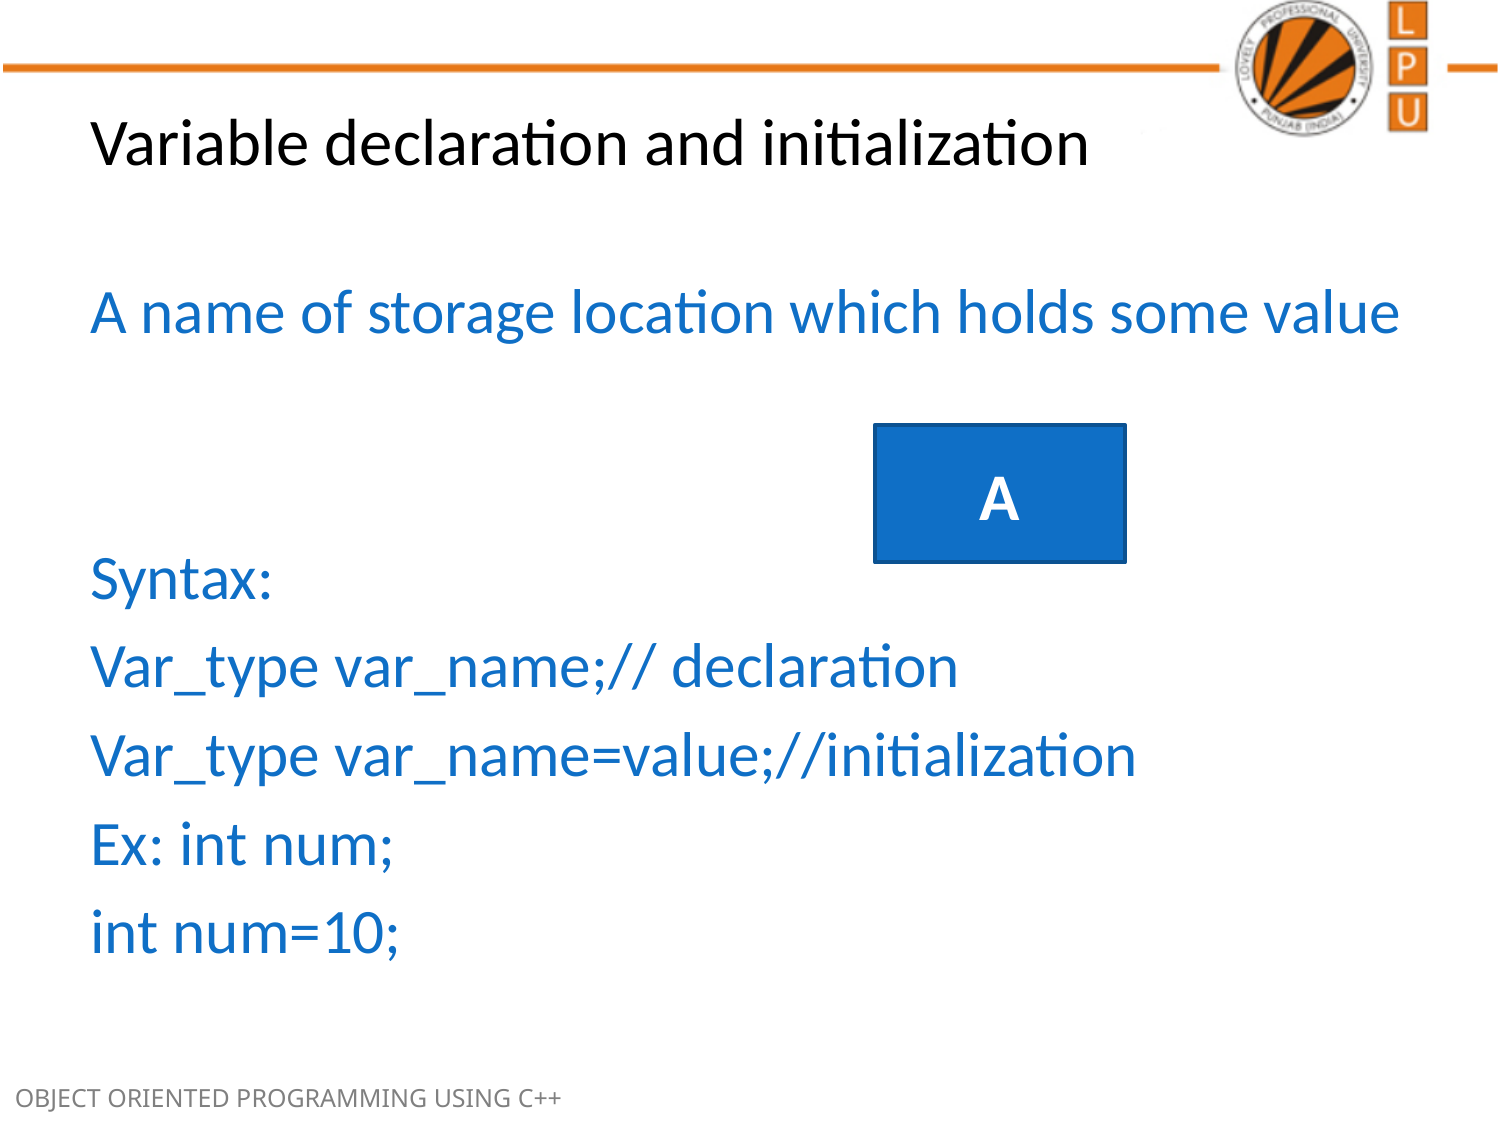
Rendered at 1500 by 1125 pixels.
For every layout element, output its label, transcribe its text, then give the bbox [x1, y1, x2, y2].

text_box A [873, 423, 1127, 564]
picture [3, 0, 1500, 155]
title Variable declaration and initialization [75, 45, 1425, 233]
list A name of storage location which holds some value 1001 Syntax: Var_type var_name;// declaration Var_type var_name=value;//initialization Ex: int num; int num=10; [75, 262, 1425, 1005]
